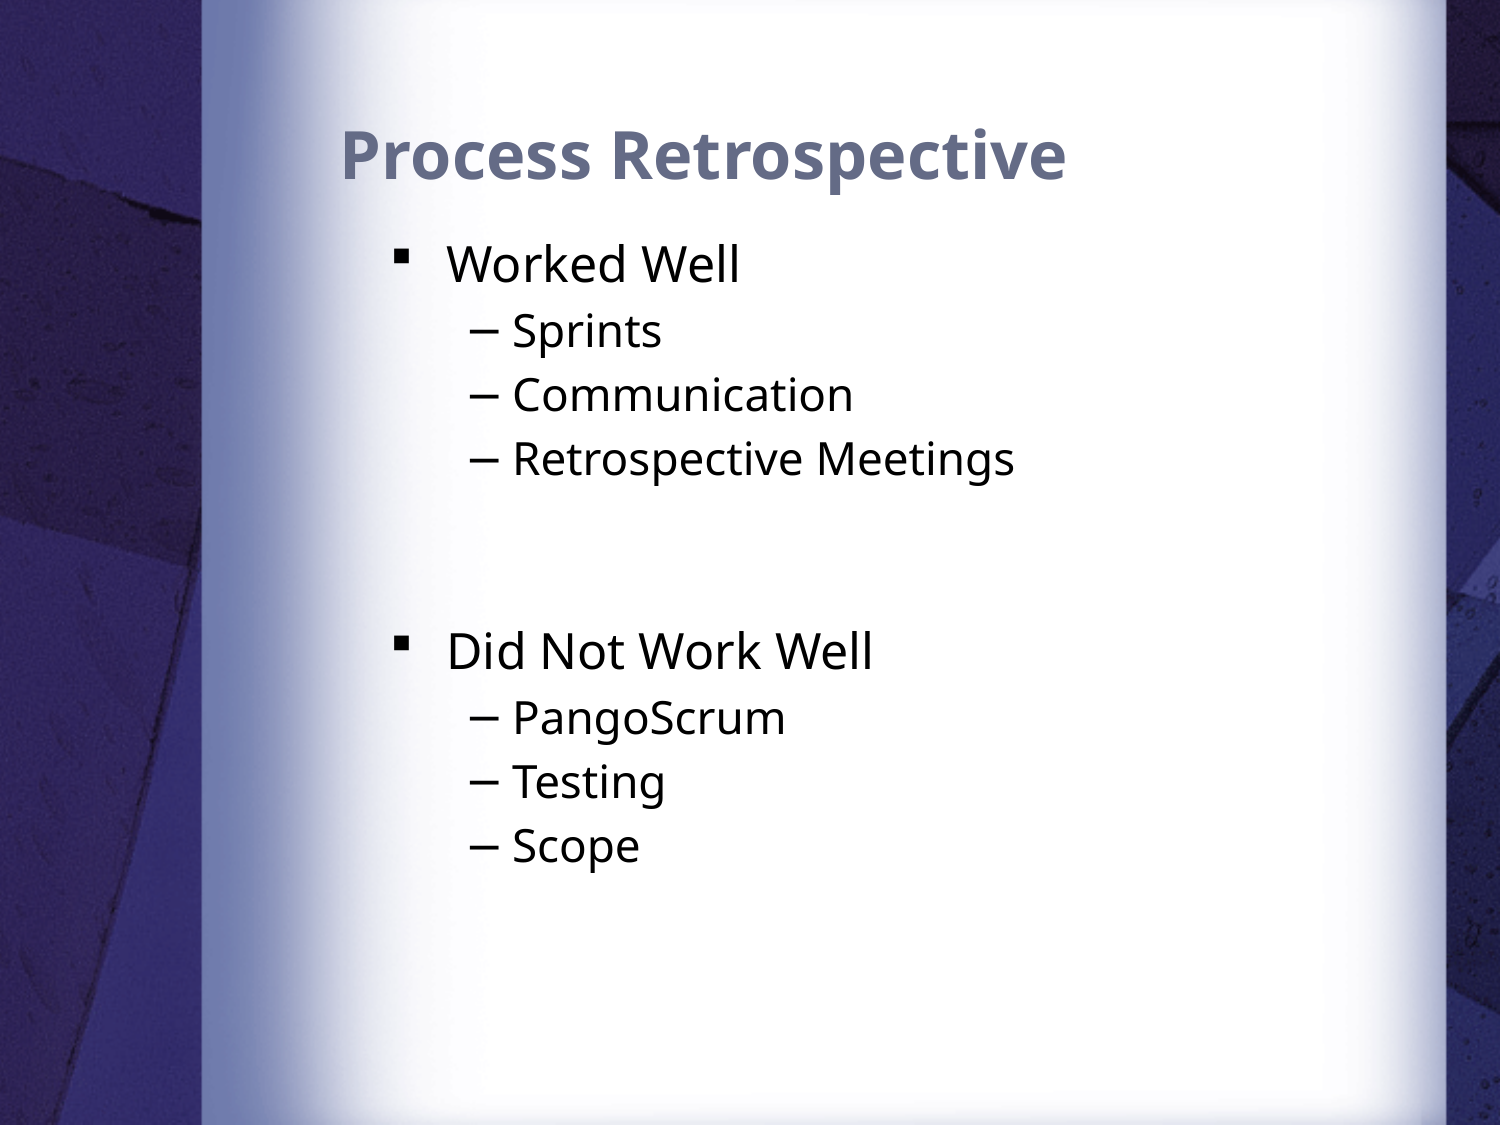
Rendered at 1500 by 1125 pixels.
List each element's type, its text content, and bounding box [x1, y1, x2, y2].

picture [0, 0, 1500, 1125]
title Process Retrospective [324, 37, 1400, 200]
list Worked Well Sprints Communication Retrospective Meetings Did Not Work Well PangoScrum Testing Scope [375, 224, 1400, 1013]
